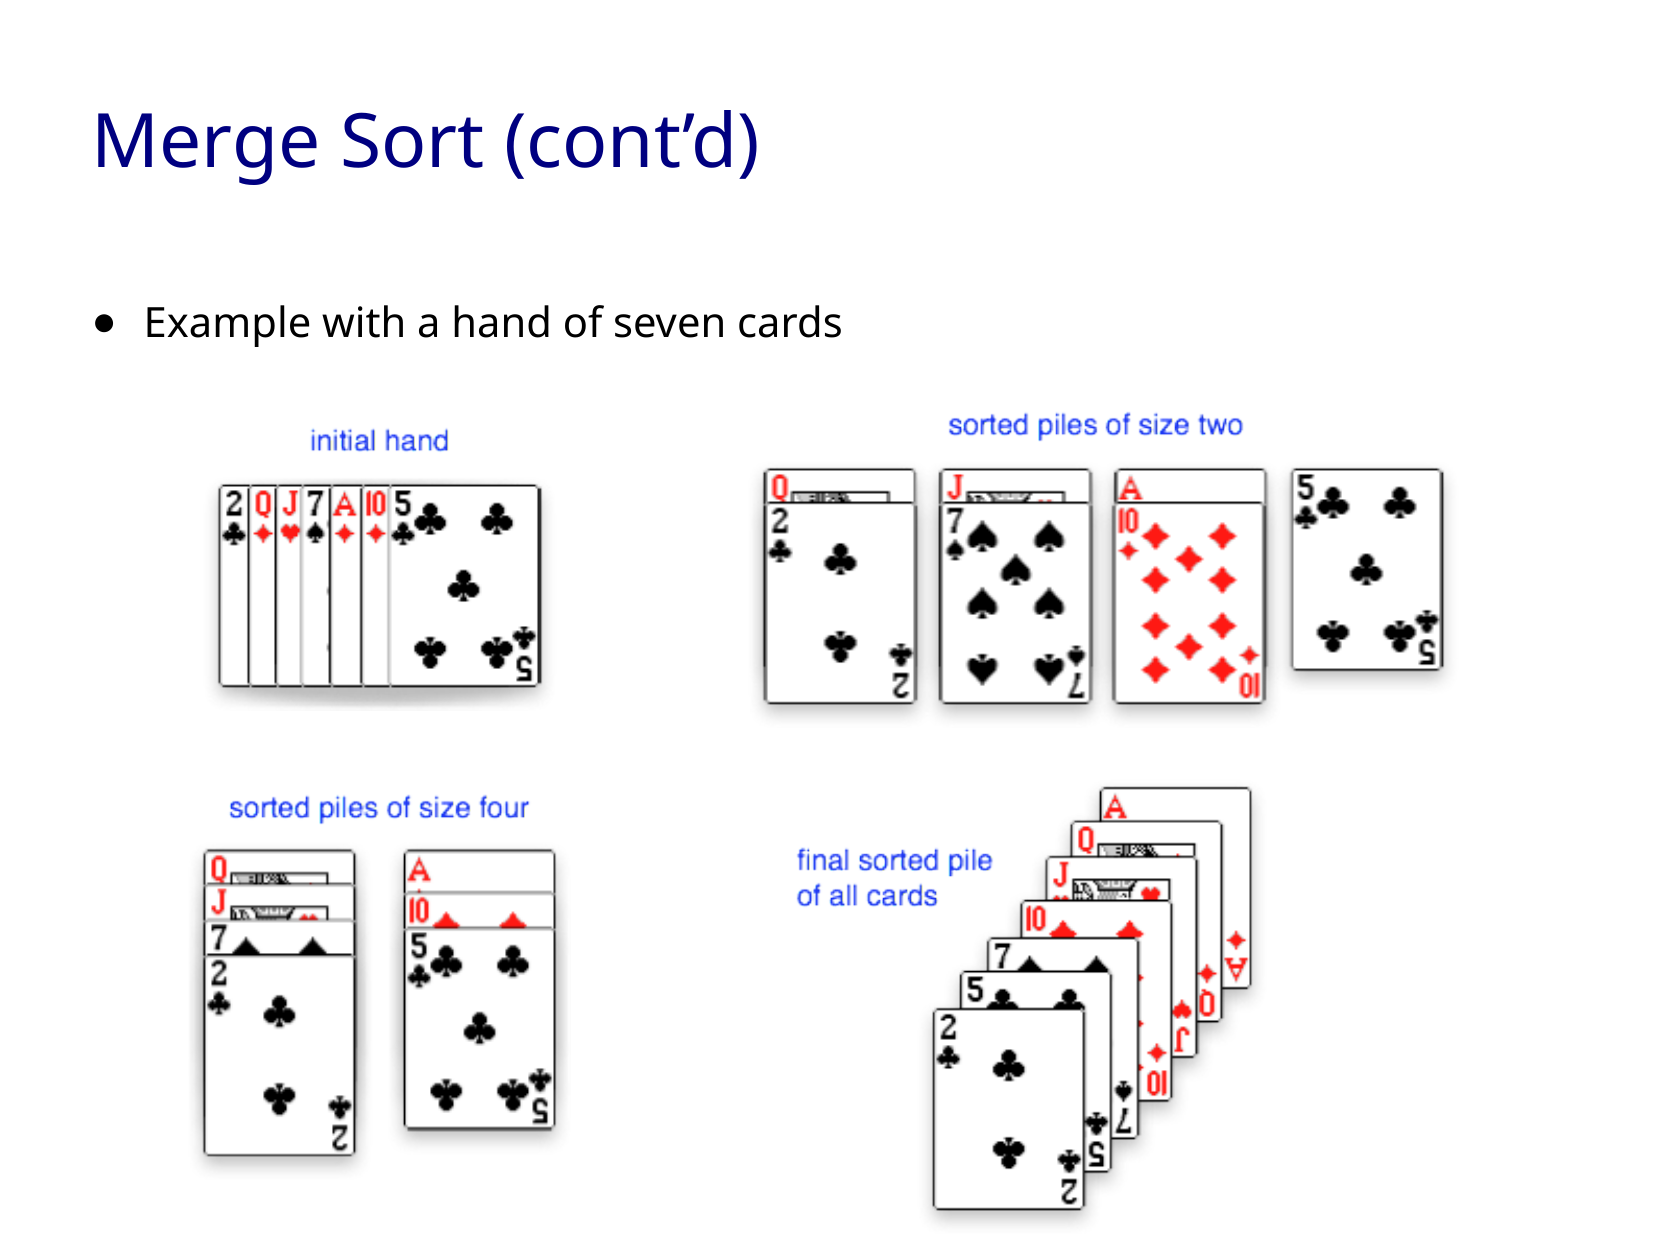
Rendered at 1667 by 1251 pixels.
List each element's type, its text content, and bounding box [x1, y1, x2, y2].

picture [745, 403, 1463, 732]
title Merge Sort (cont’d) [83, 33, 1542, 242]
picture [787, 776, 1271, 1238]
picture [185, 789, 576, 1184]
list Example with a hand of seven cards [83, 287, 1542, 1161]
picture [199, 420, 561, 715]
